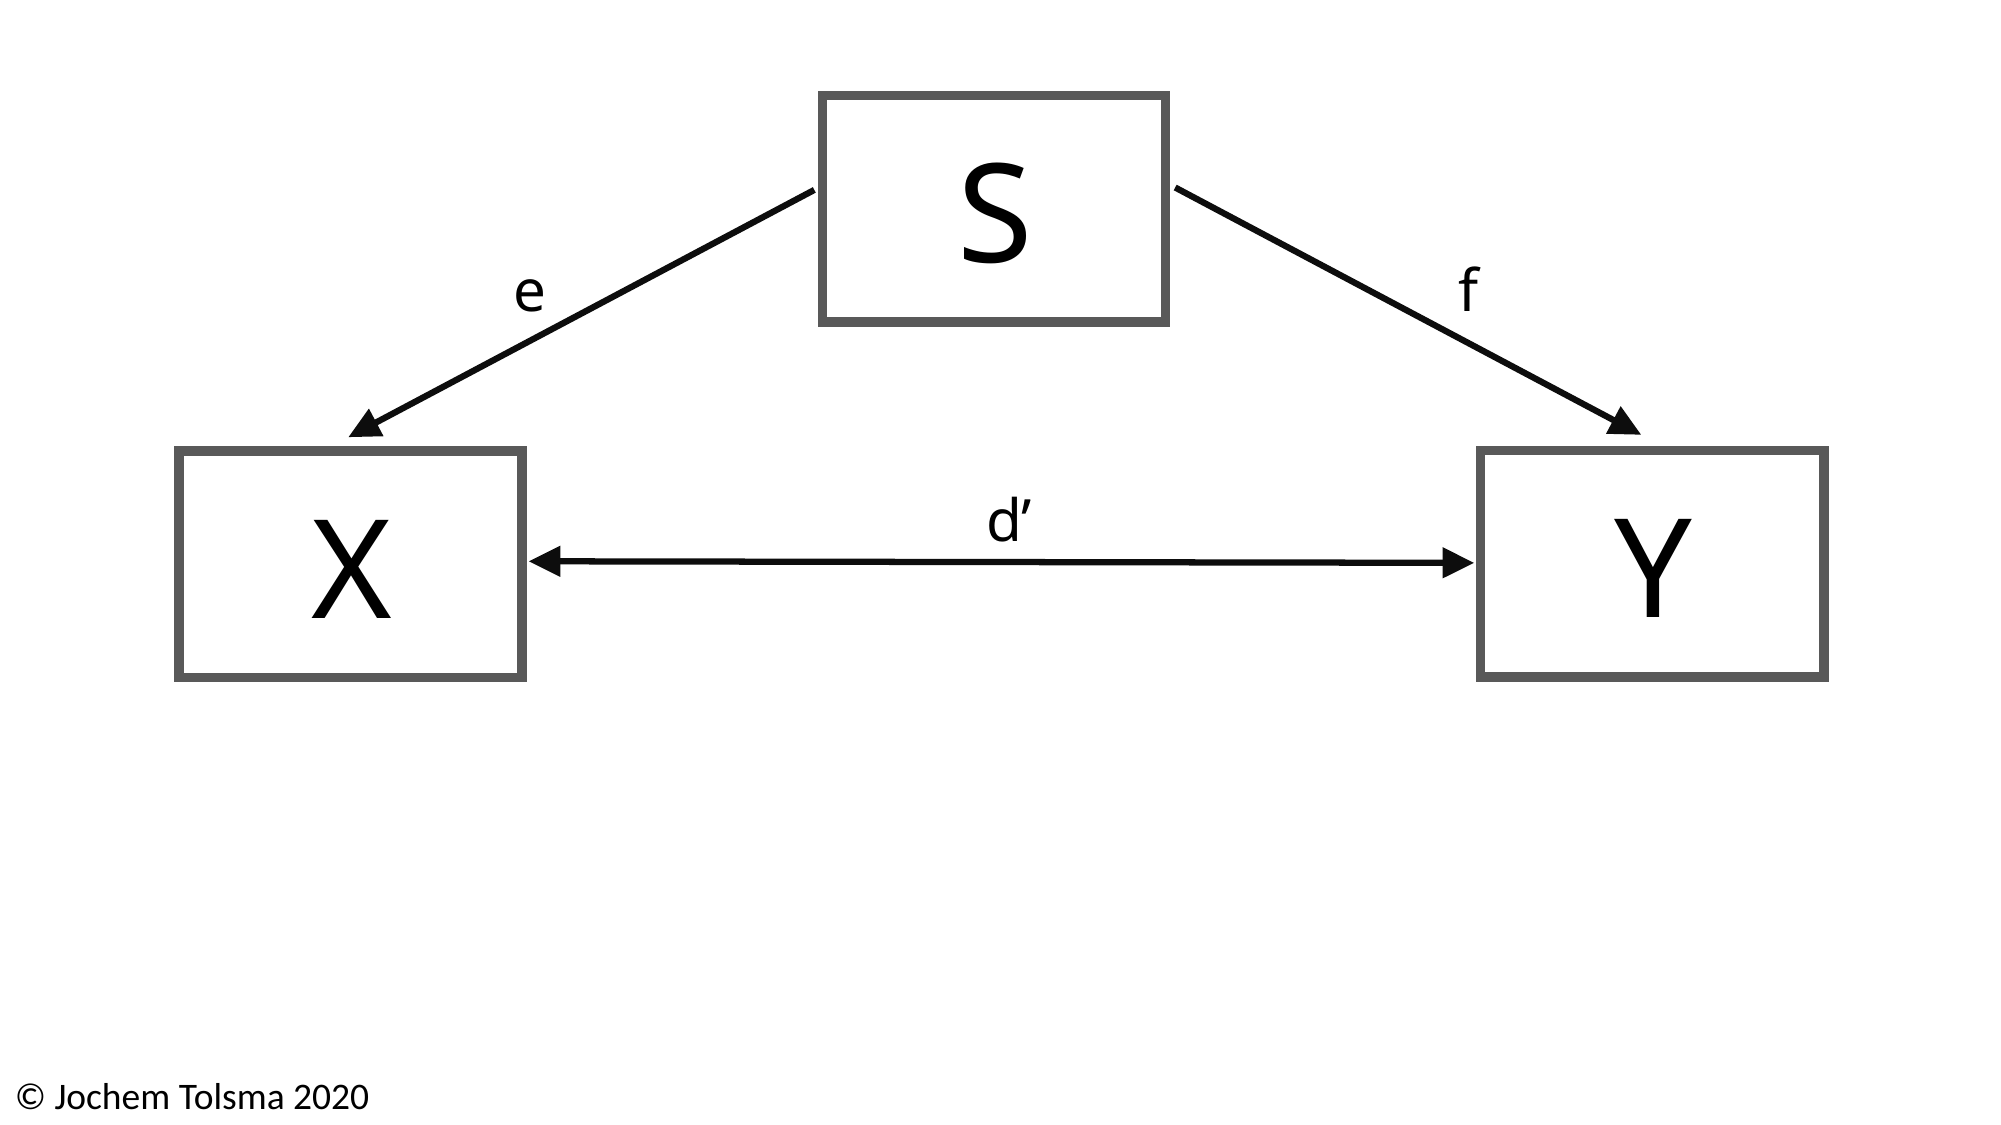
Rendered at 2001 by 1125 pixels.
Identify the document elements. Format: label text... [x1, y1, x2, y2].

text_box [1175, 187, 1641, 435]
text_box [348, 189, 815, 438]
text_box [822, 95, 1166, 322]
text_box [178, 451, 523, 678]
text_box d’ [971, 475, 1073, 561]
text_box © Jochem Tolsma 2020 [0, 1064, 561, 1125]
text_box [1480, 450, 1825, 677]
